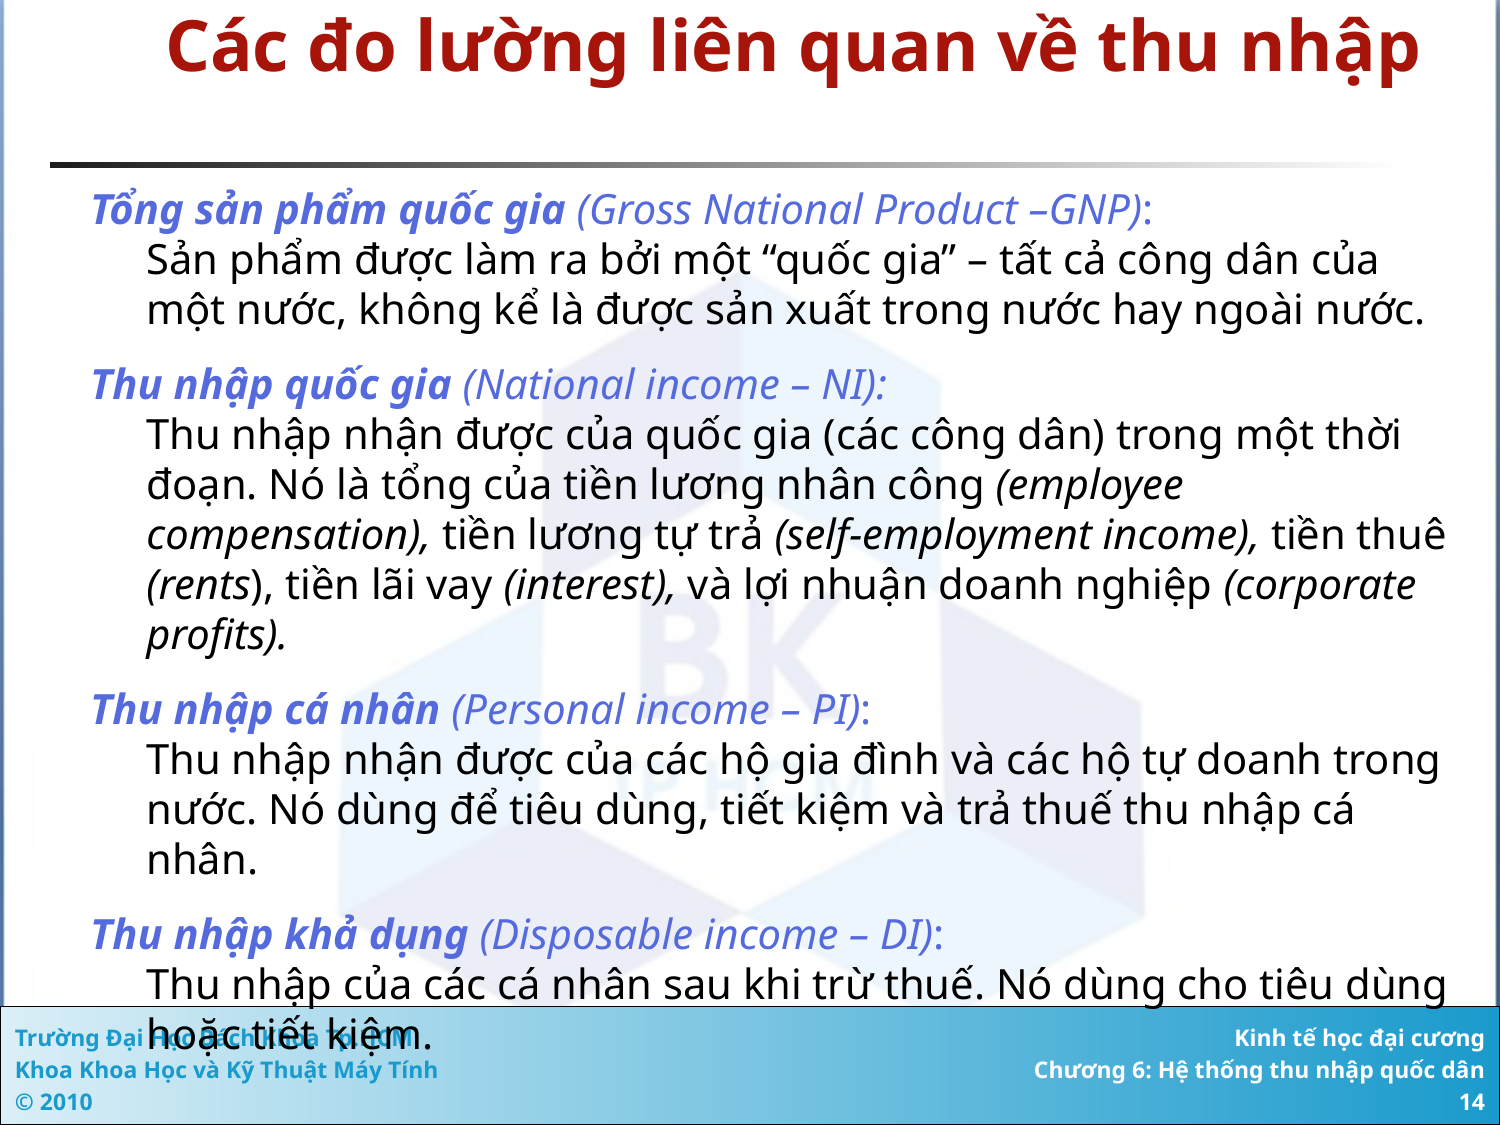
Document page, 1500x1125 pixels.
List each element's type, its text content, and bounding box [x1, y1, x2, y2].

text_box Tổng sản phẩm quốc gia (Gross National Product –GNP): Sản phẩm được làm ra bởi một “quốc gia” – tất cả công dân của một nước, không kể là được sản xuất trong nước hay ngoài nước. Thu nhập quốc gia (National income – NI): Thu nhập nhận được của quốc gia (các công dân) trong một thời đoạn. Nó là tổng của tiền lương nhân công (employee compensation), tiền lương tự trả (self-employment income), tiền thuê (rents), tiền lãi vay (interest), và lợi nhuận doanh nghiệp (corporate profits). Thu nhập cá nhân (Personal income – PI): Thu nhập nhận được của các hộ gia đình và các hộ tự doanh trong nước. Nó dùng để tiêu dùng, tiết kiệm và trả thuế thu nhập cá nhân. Thu nhập khả dụng (Disposable income – DI): Thu nhập của các cá nhân sau khi trừ thuế. Nó dùng cho tiêu dùng hoặc tiết kiệm. [75, 174, 1475, 1025]
text_box Các đo lường liên quan về thu nhập [150, 23, 1475, 102]
picture [0, 0, 1500, 1006]
